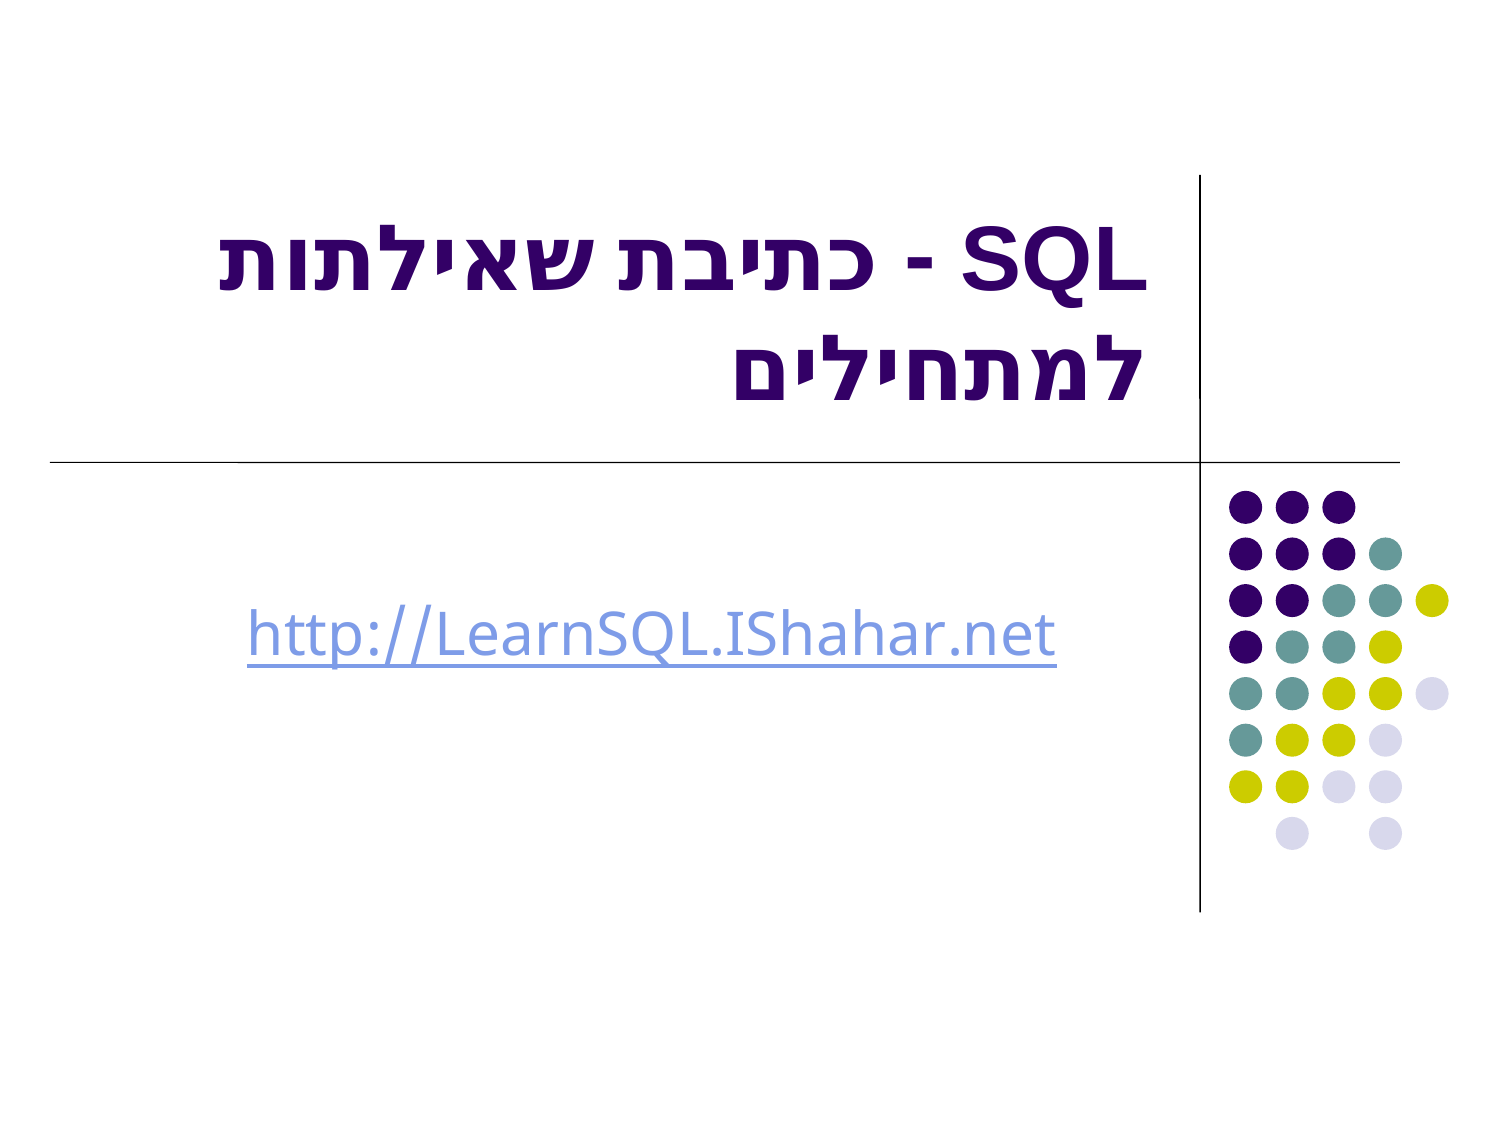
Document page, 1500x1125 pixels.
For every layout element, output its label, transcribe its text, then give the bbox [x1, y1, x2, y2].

title SQL - כתיבת שאילתות למתחילים [51, 76, 1165, 427]
subtitle http://LearnSQL.IShahar.net [139, 500, 1165, 888]
